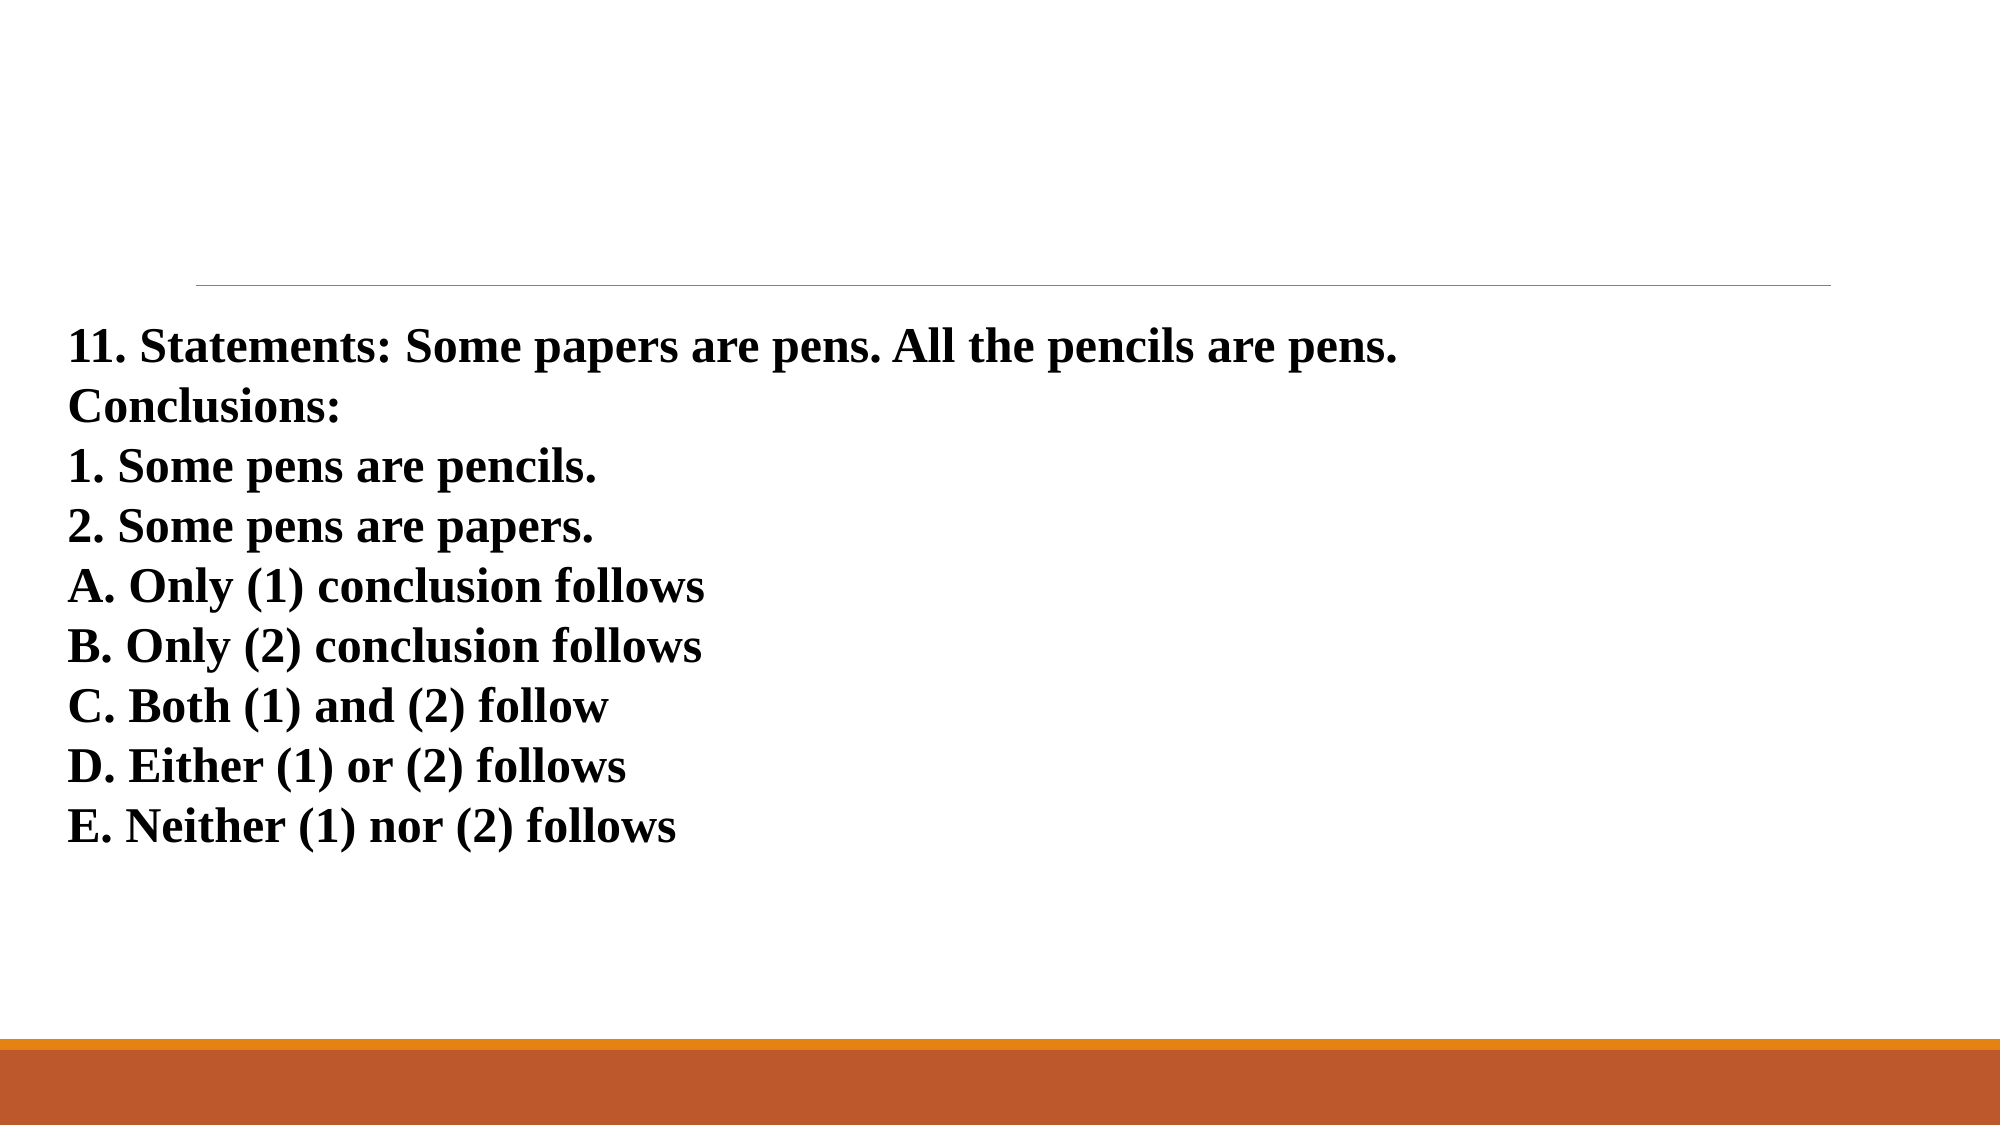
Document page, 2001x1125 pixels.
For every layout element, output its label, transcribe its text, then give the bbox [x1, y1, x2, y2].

text_box 11. Statements: Some papers are pens. All the pencils are pens. Conclusions: 1. Some pens are pencils. 2. Some pens are papers. A. Only (1) conclusion follows B. Only (2) conclusion follows C. Both (1) and (2) follow D. Either (1) or (2) follows E. Neither (1) nor (2) follows [52, 305, 1929, 921]
